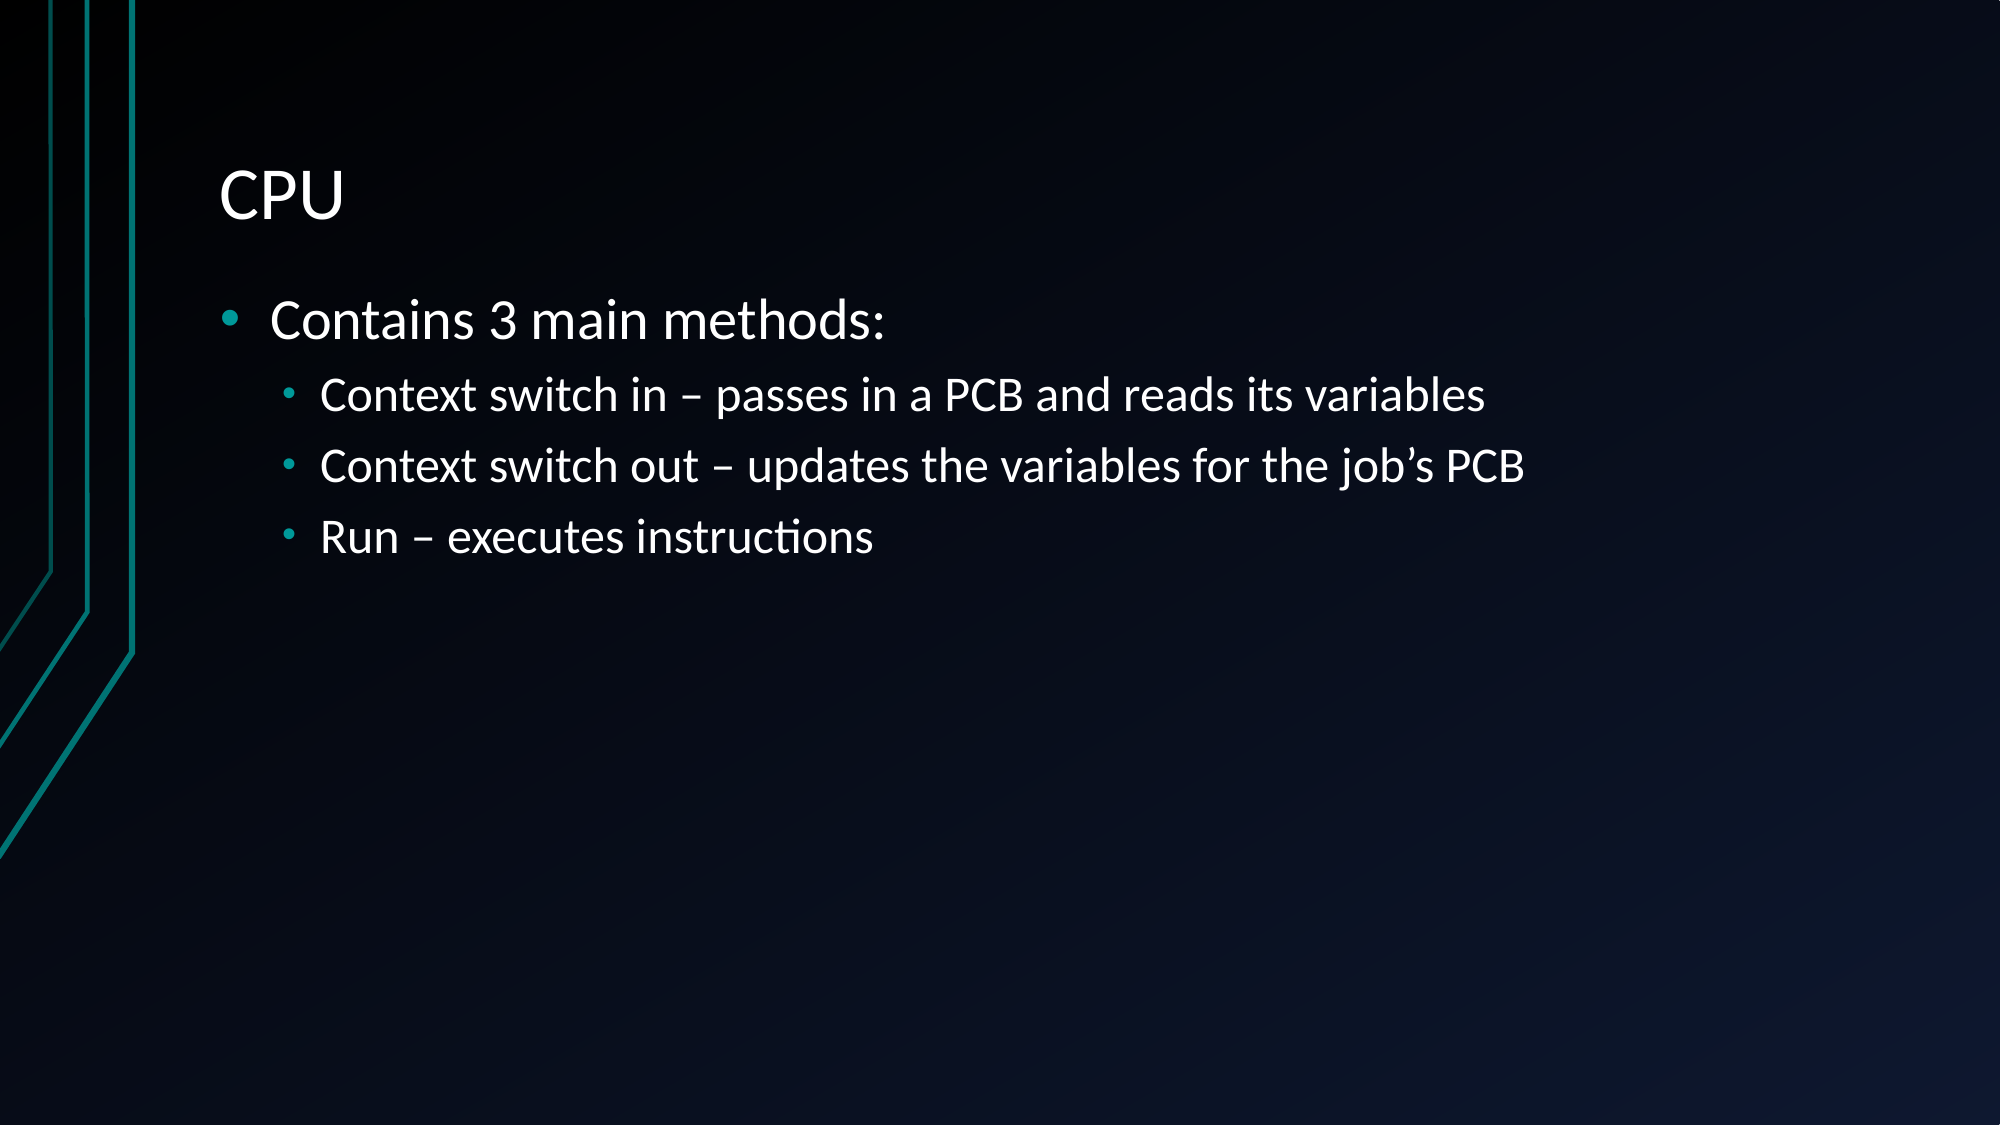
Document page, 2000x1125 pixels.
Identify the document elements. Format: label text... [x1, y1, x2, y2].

title CPU [199, 45, 1900, 246]
list Contains 3 main methods: Context switch in – passes in a PCB and reads its variables Context switch out – updates the variables for the job’s PCB Run – executes instructions [199, 279, 1900, 1012]
